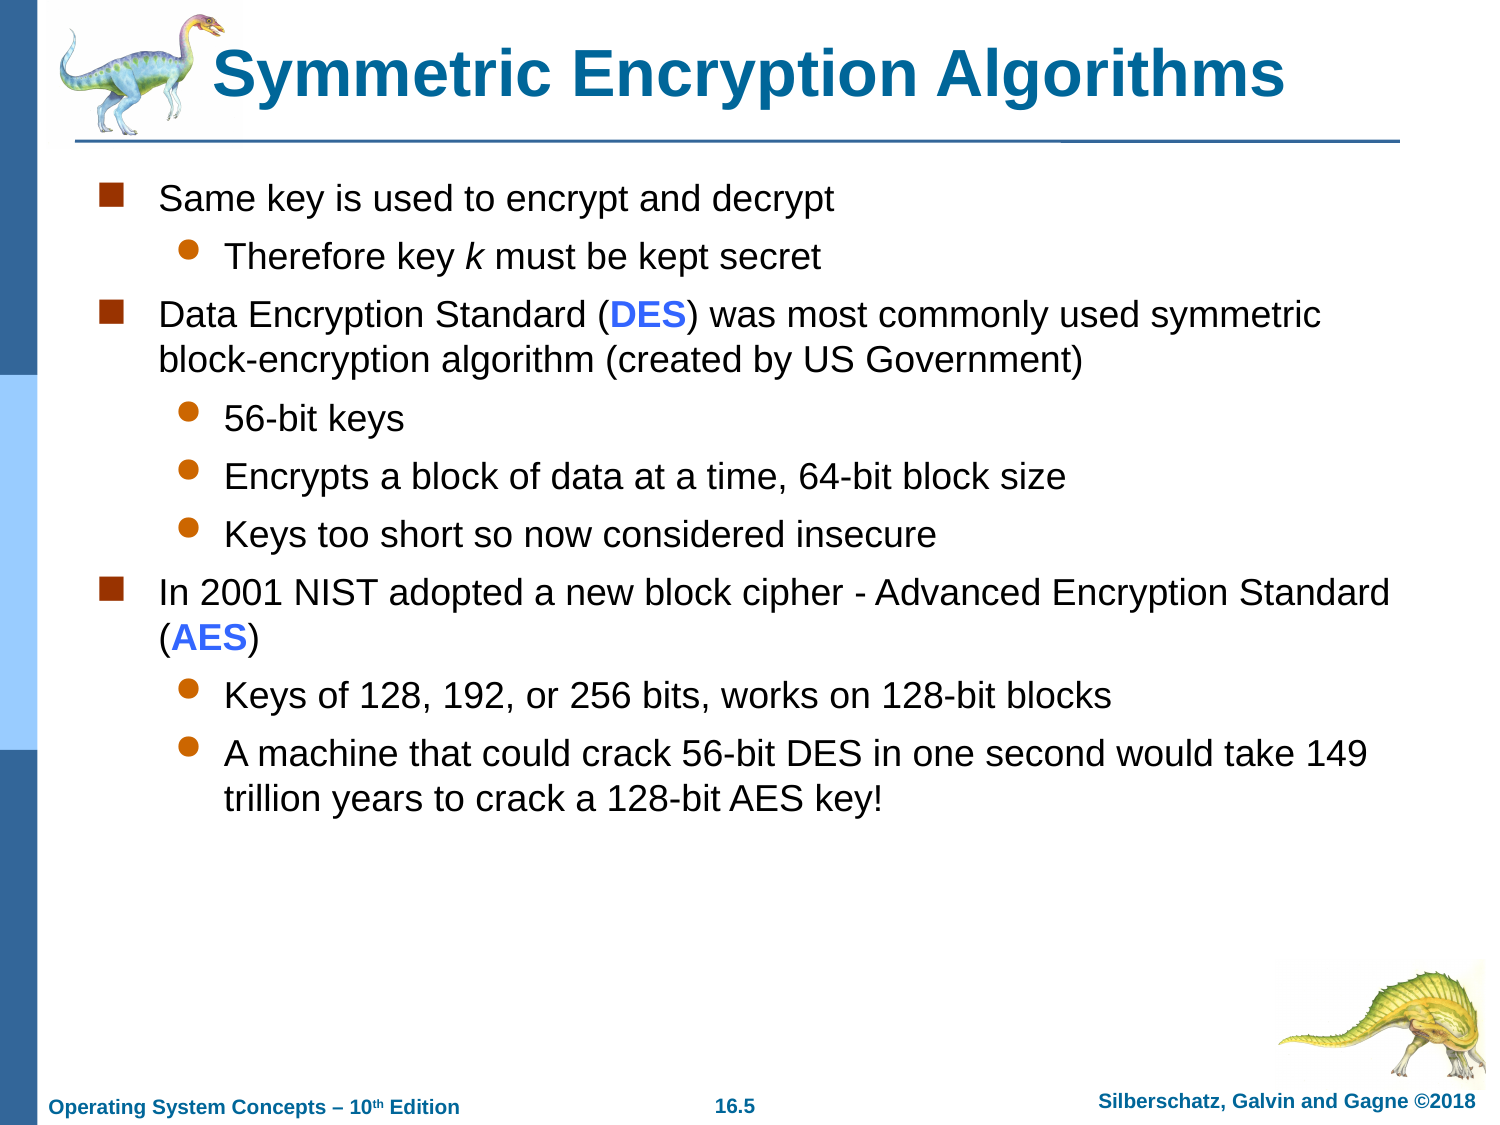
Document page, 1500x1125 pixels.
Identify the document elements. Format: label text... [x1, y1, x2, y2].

list Same key is used to encrypt and decrypt Therefore key k must be kept secret Data Encryption Standard (DES) was most commonly used symmetric block-encryption algorithm (created by US Government) 56-bit keys Encrypts a block of data at a time, 64-bit block size Keys too short so now considered insecure In 2001 NIST adopted a new block cipher - Advanced Encryption Standard (AES) Keys of 128, 192, or 256 bits, works on 128-bit blocks A machine that could crack 56-bit DES in one second would take 149 trillion years to crack a 128-bit AES key! [86, 166, 1425, 993]
title Symmetric Encryption Algorithms [75, 23, 1425, 118]
picture [46, 0, 243, 149]
picture [1275, 959, 1486, 1090]
